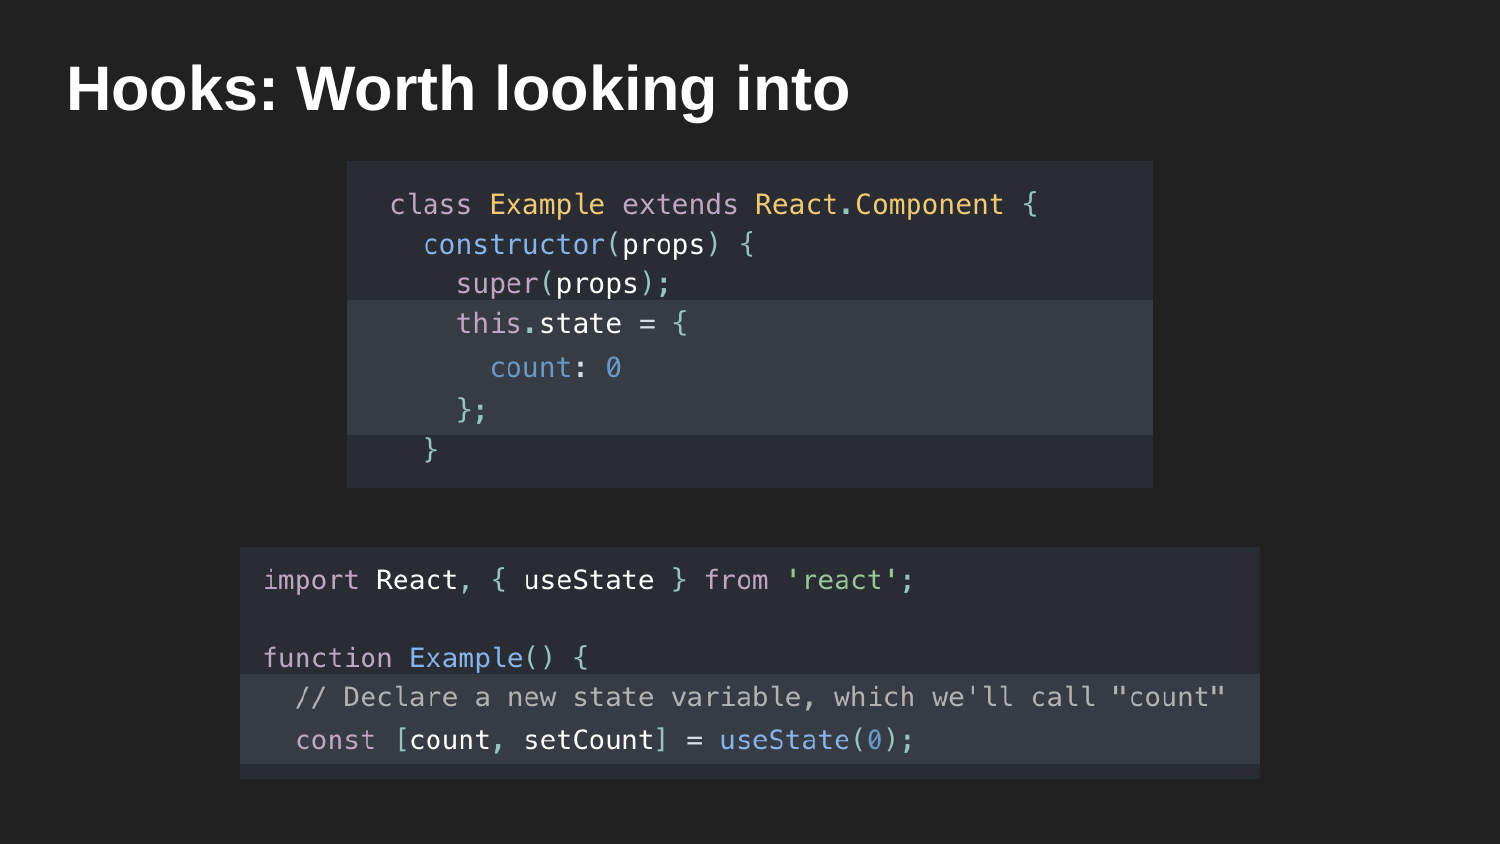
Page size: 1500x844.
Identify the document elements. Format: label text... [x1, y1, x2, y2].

title Hooks: Worth looking into [51, 32, 1449, 127]
picture [239, 547, 1260, 779]
picture [347, 161, 1153, 488]
